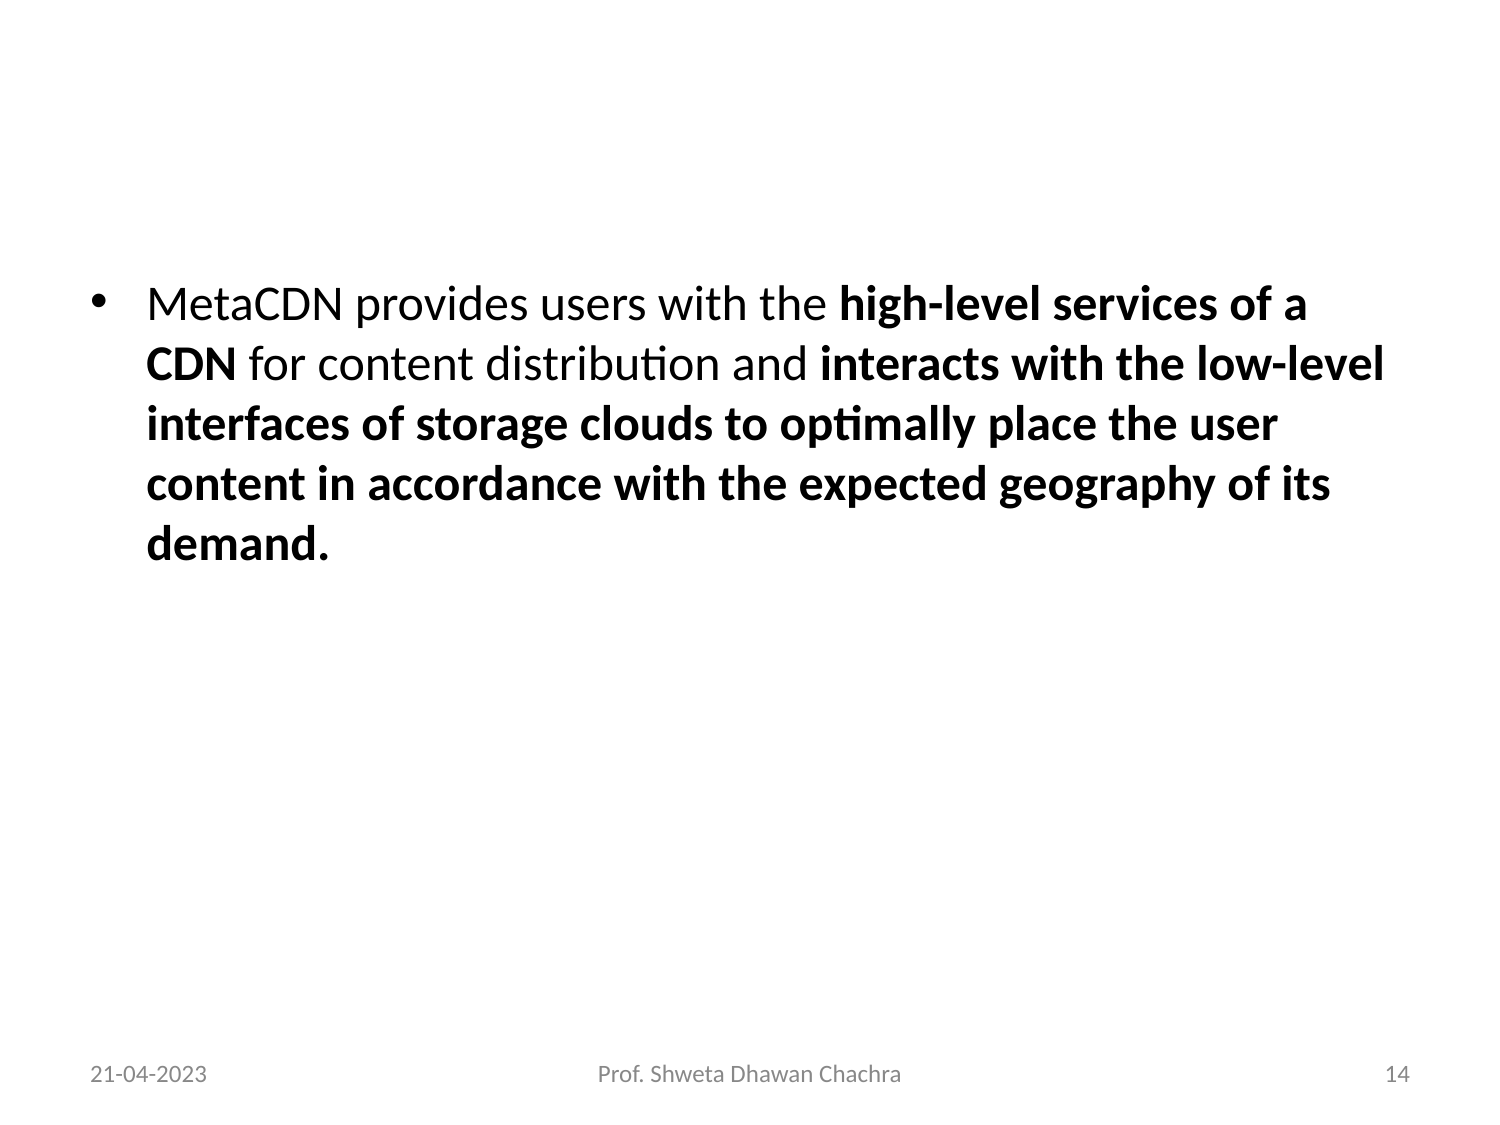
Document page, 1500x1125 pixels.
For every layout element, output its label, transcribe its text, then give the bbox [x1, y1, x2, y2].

slide_number ‹#› [1074, 1042, 1425, 1103]
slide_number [75, 1042, 425, 1103]
list MetaCDN provides users with the high-level services of a CDN for content distribution and interacts with the low-level interfaces of storage clouds to optimally place the user content in accordance with the expected geography of its demand. [75, 262, 1425, 1005]
footer Prof. Shweta Dhawan Chachra [512, 1042, 988, 1103]
